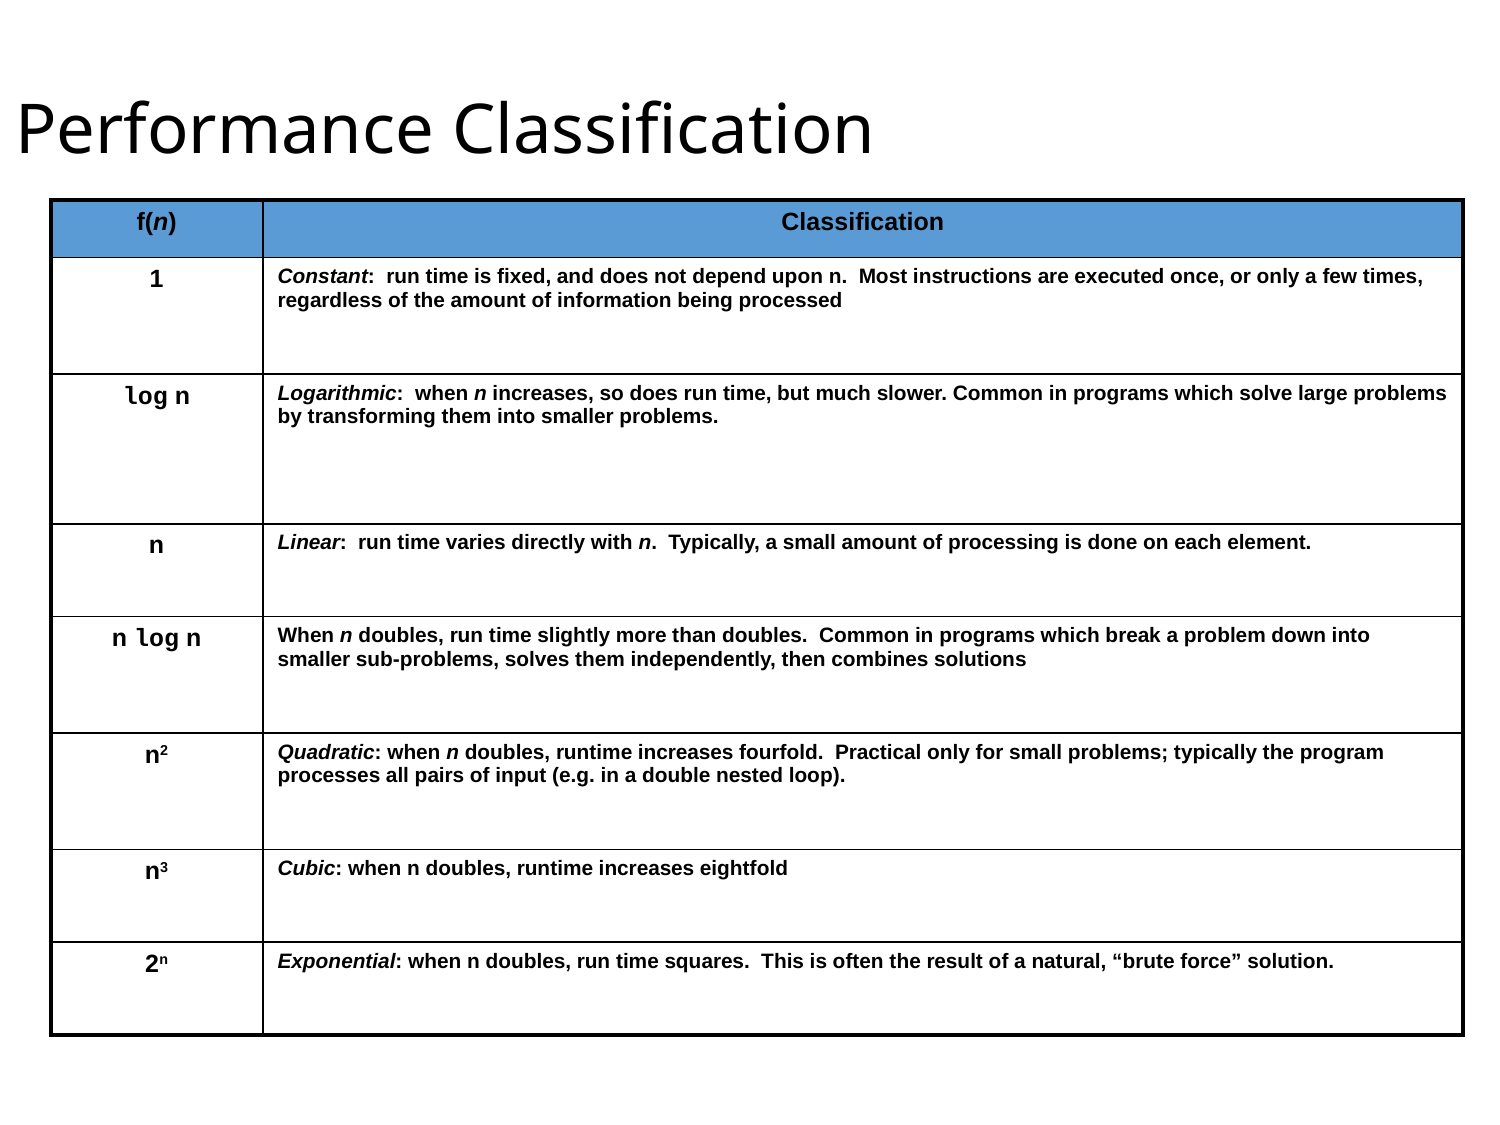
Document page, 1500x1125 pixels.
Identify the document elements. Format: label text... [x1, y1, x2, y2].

table_cell When n doubles, run time slightly more than doubles. Common in programs which break a problem down into smaller sub-problems, solves them independently, then combines solutions [264, 617, 1461, 732]
table_header Classification [264, 202, 1461, 257]
table_cell Cubic: when n doubles, runtime increases eightfold [264, 850, 1461, 941]
title Performance Classification [0, 62, 1500, 200]
table_cell Linear: run time varies directly with n. Typically, a small amount of processing is done on each element. [264, 525, 1461, 616]
table_cell log n [53, 375, 262, 523]
table_cell n3 [53, 850, 262, 941]
table_cell Exponential: when n doubles, run time squares. This is often the result of a natural, “brute force” solution. [264, 943, 1461, 1033]
table_cell 1 [53, 258, 262, 373]
table_cell Quadratic: when n doubles, runtime increases fourfold. Practical only for small problems; typically the program processes all pairs of input (e.g. in a double nested loop). [264, 734, 1461, 849]
table_cell n log n [53, 617, 262, 732]
table_cell n2 [53, 734, 262, 849]
table_header f(n) [53, 202, 262, 257]
table_cell Constant: run time is fixed, and does not depend upon n. Most instructions are executed once, or only a few times, regardless of the amount of information being processed [264, 258, 1461, 373]
table_cell 2n [53, 943, 262, 1033]
table_cell Logarithmic: when n increases, so does run time, but much slower. Common in programs which solve large problems by transforming them into smaller problems. [264, 375, 1461, 523]
table_cell n [53, 525, 262, 616]
